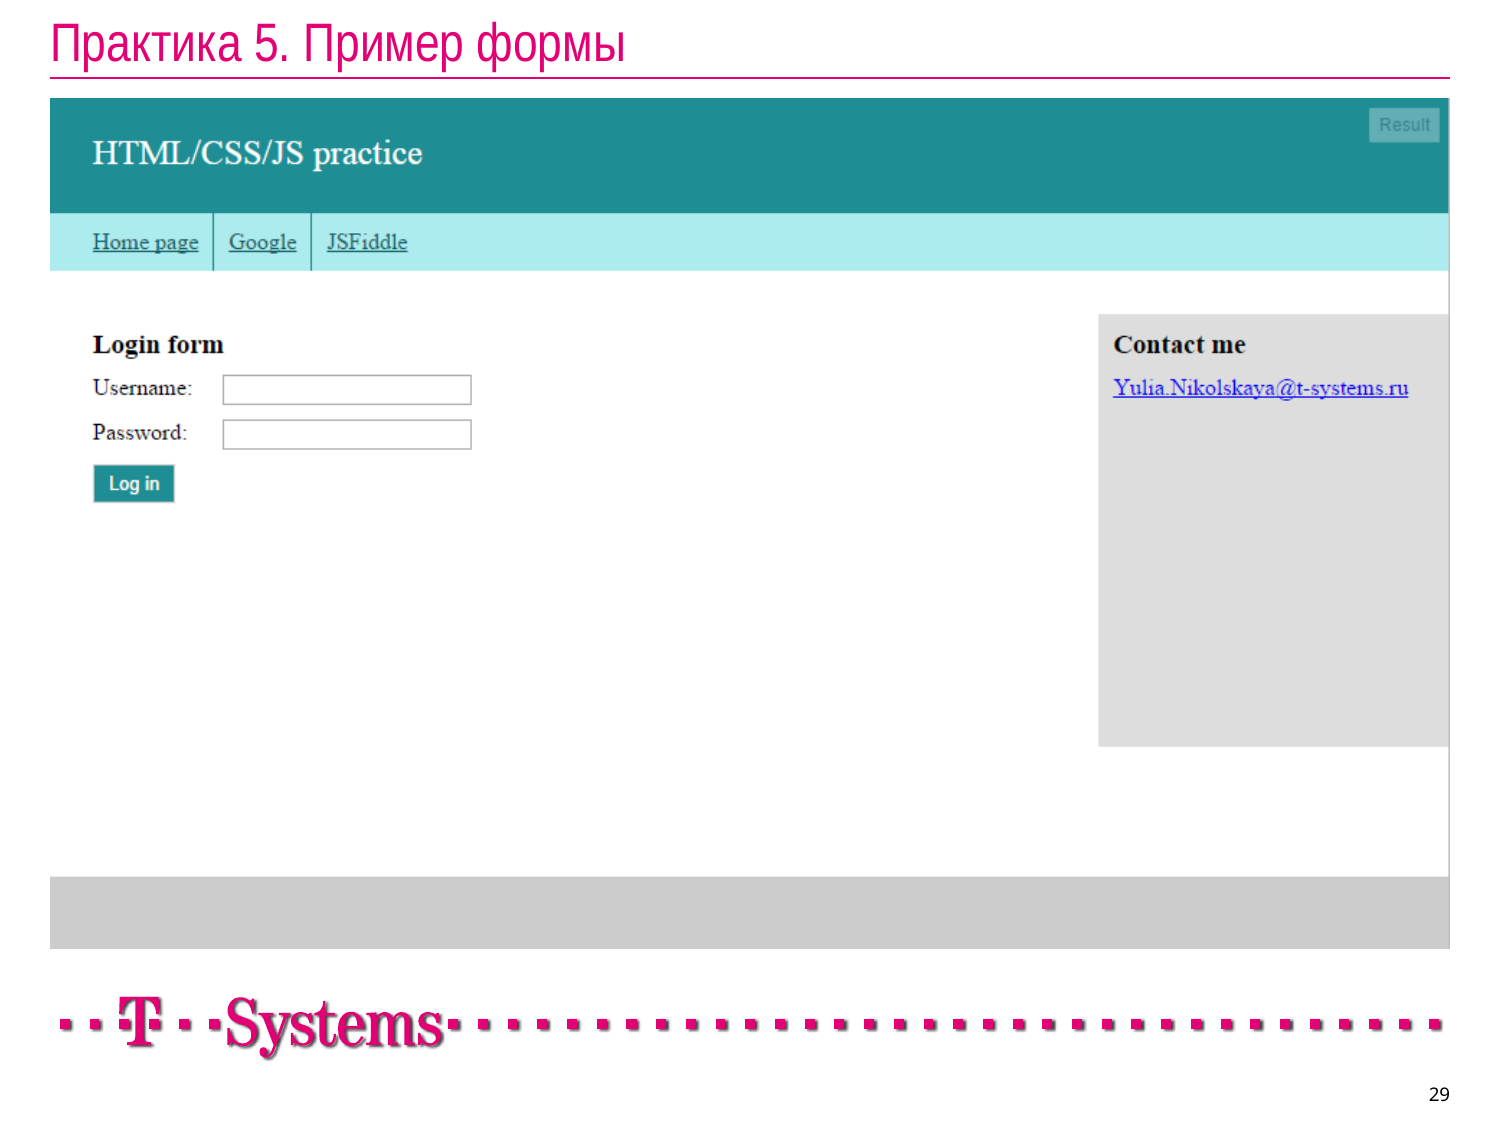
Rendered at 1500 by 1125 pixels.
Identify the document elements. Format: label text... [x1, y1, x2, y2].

slide_number 29 [1361, 1082, 1451, 1107]
title Практика 5. Пример формы [50, 14, 1450, 91]
picture [49, 98, 1451, 949]
